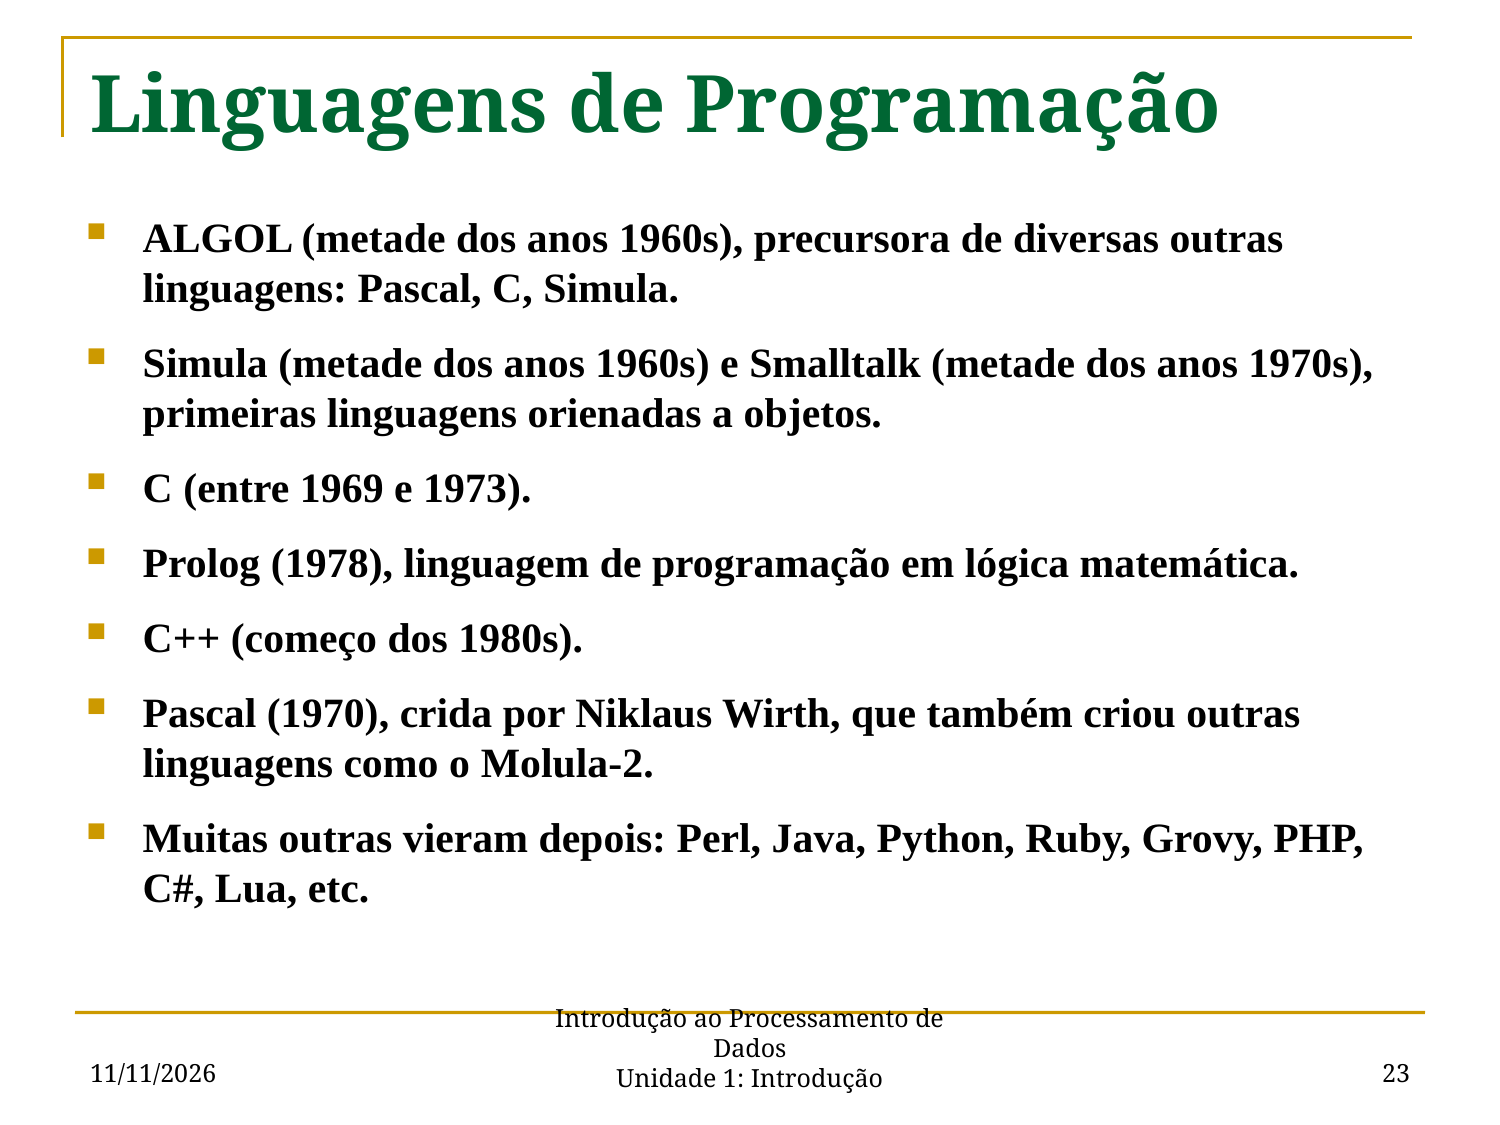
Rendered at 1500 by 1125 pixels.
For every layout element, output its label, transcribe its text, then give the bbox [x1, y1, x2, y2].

footer Introdução ao Processamento de Dados Unidade 1: Introdução [512, 1024, 988, 1101]
list ALGOL (metade dos anos 1960s), precursora de diversas outras linguagens: Pascal, C, Simula. Simula (metade dos anos 1960s) e Smalltalk (metade dos anos 1970s), primeiras linguagens orienadas a objetos. C (entre 1969 e 1973). Prolog (1978), linguagem de programação em lógica matemática. C++ (começo dos 1980s). Pascal (1970), crida por Niklaus Wirth, que também criou outras linguagens como o Molula-2. Muitas outras vieram depois: Perl, Java, Python, Ruby, Grovy, PHP, C#, Lua, etc. [71, 202, 1422, 312]
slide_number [74, 1023, 426, 1100]
slide_number 23 [1074, 1023, 1426, 1100]
title Linguagens de Programação [75, 45, 1460, 176]
